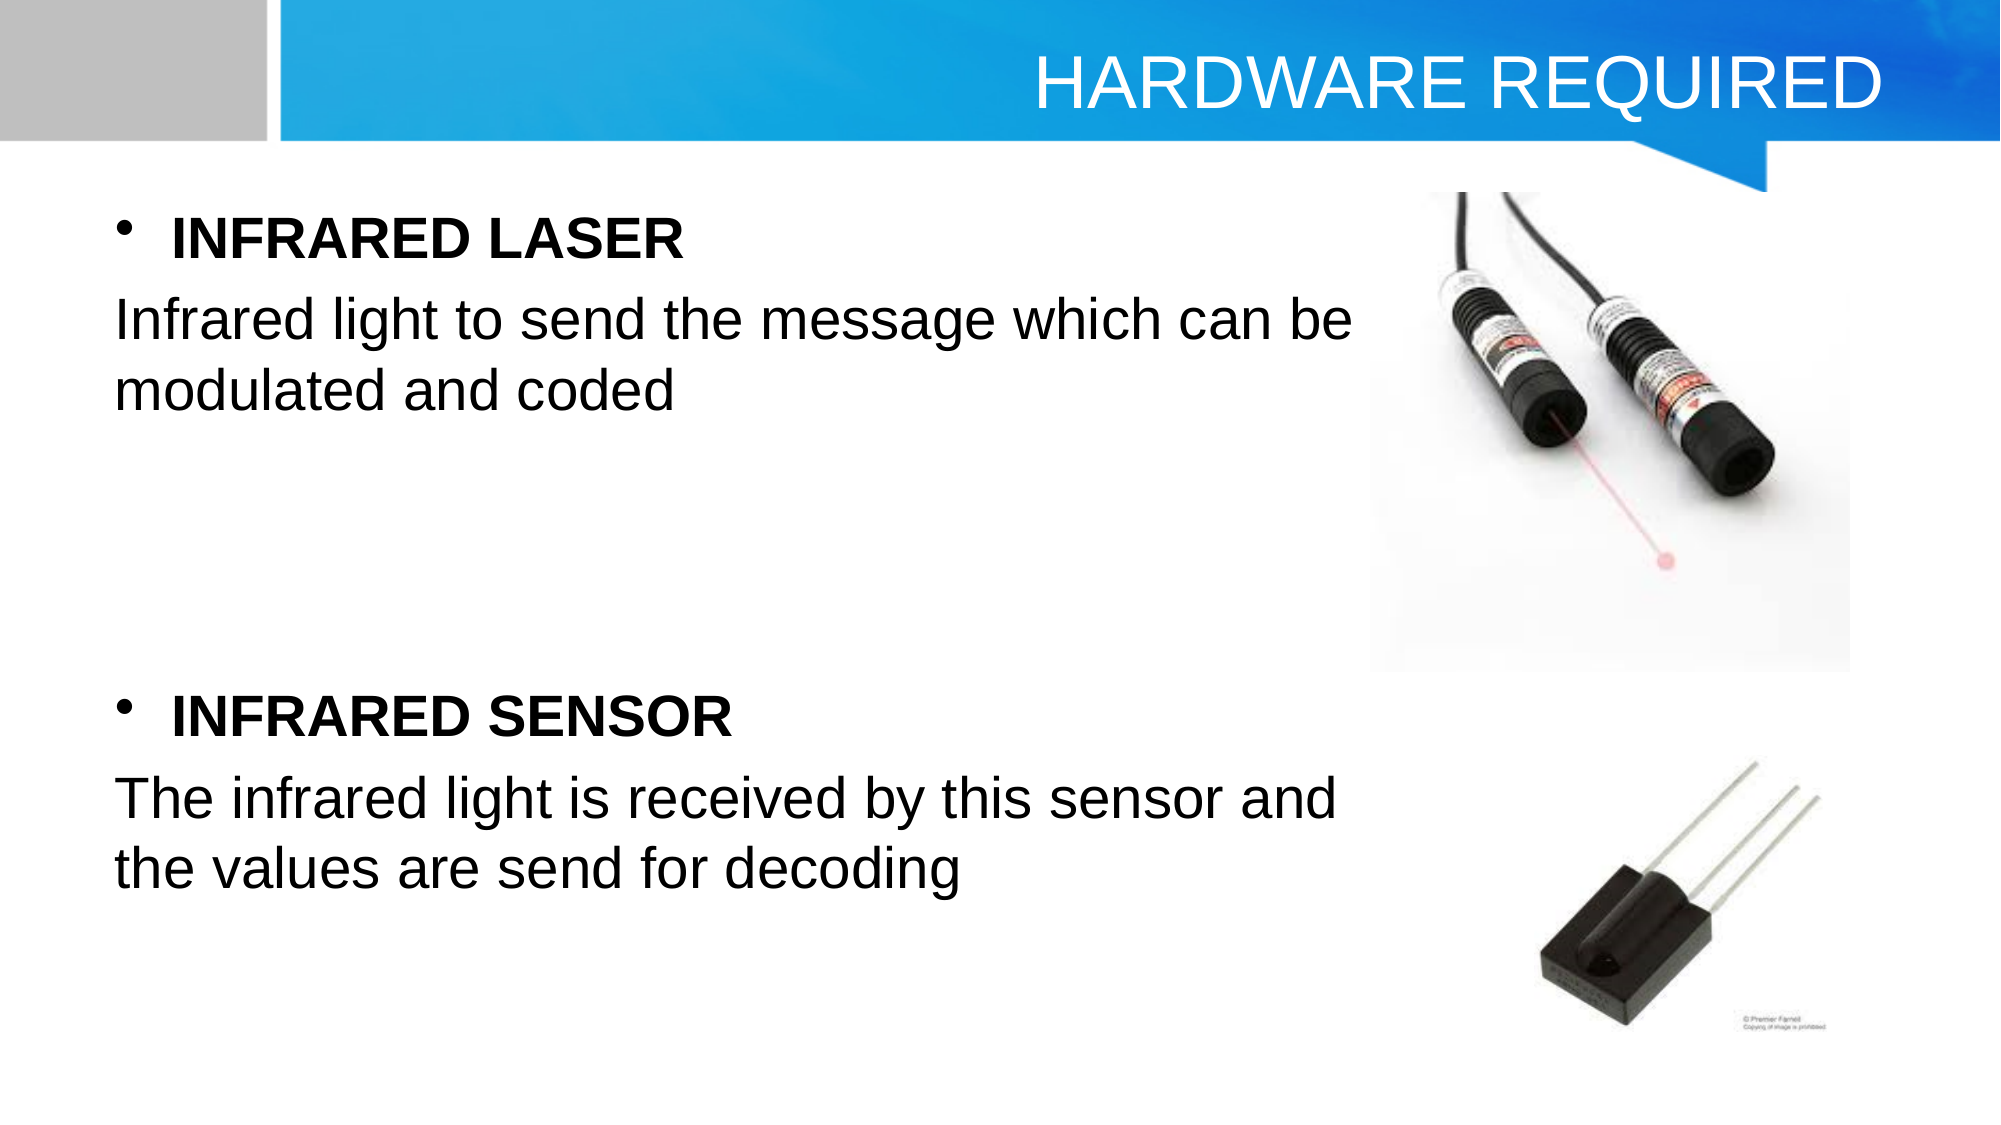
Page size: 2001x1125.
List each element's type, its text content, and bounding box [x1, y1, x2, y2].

title HARDWARE REQUIRED [99, 30, 1901, 127]
picture [0, 0, 2000, 1125]
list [1370, 192, 1850, 672]
list INFRARED LASER Infrared light to send the message which can be modulated and coded INFRARED SENSOR The infrared light is received by this sensor and the values are send for decoding [99, 192, 1371, 1006]
